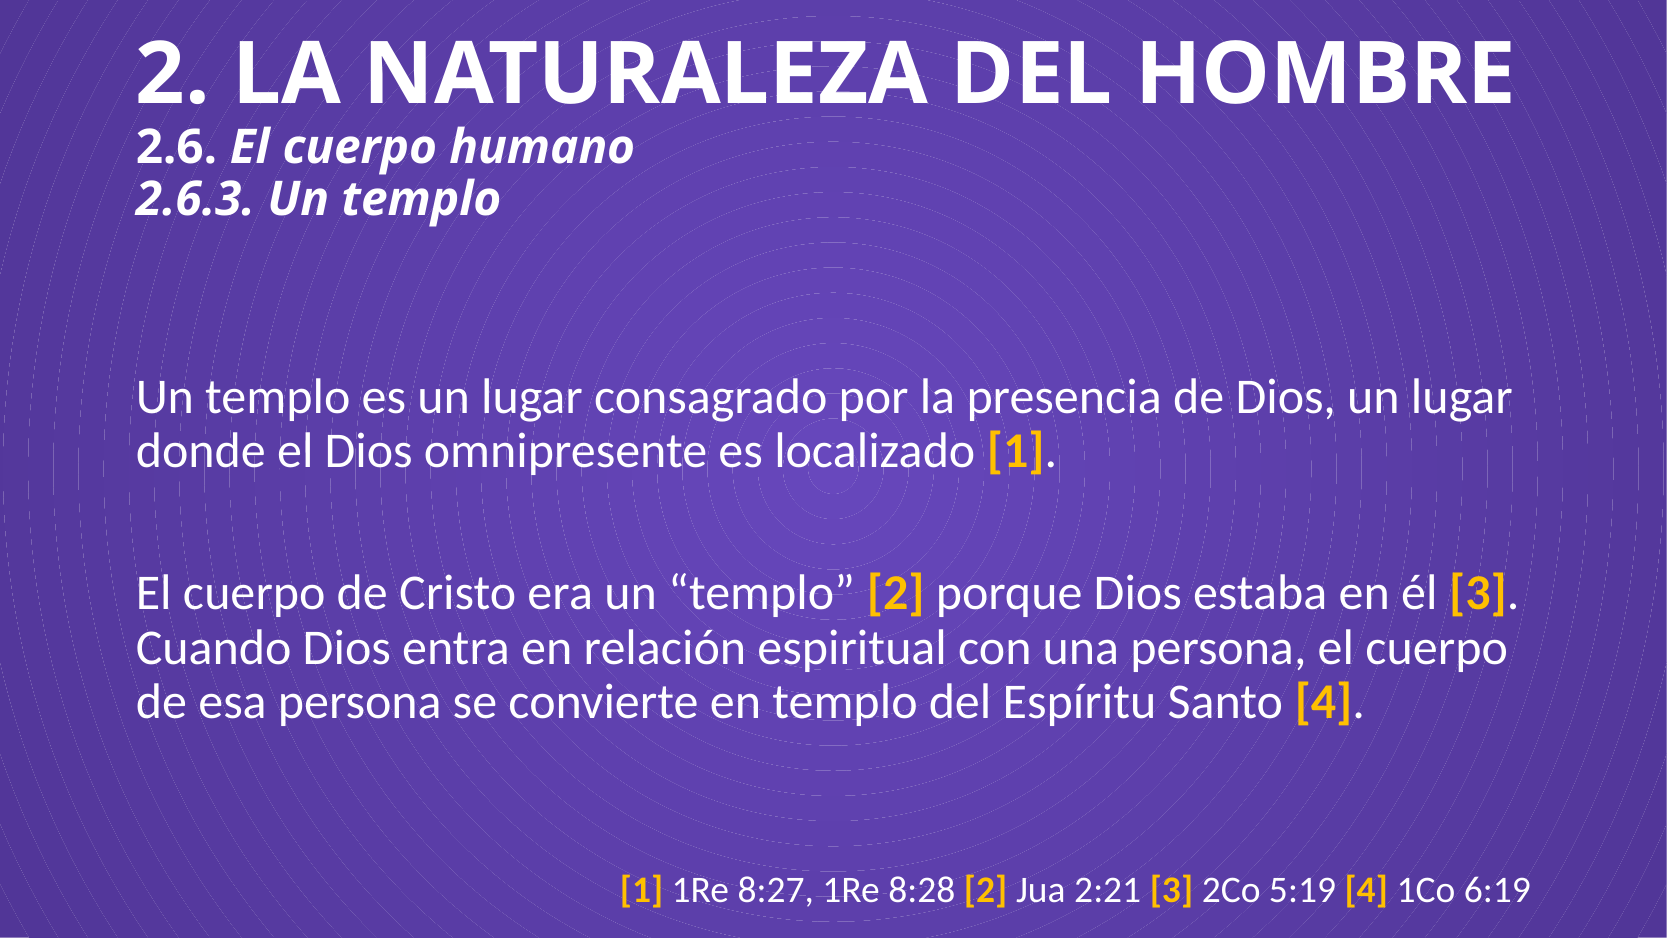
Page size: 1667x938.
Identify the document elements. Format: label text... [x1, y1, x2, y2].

title 2. LA NATURALEZA DEL HOMBRE 2.6. El cuerpo humano 2.6.3. Un templo [120, 7, 1546, 246]
list Un templo es un lugar consagrado por la presencia de Dios, un lugar donde el Dios omnipresente es localizado [1]. El cuerpo de Cristo era un “templo” [2] porque Dios estaba en él [3]. Cuando Dios entra en relación espiritual con una persona, el cuerpo de esa persona se convierte en templo del Espíritu Santo [4]. [120, 246, 1546, 849]
text_box [1] 1Re 8:27, 1Re 8:28 [2] Jua 2:21 [3] 2Co 5:19 [4] 1Co 6:19 [120, 849, 1546, 930]
